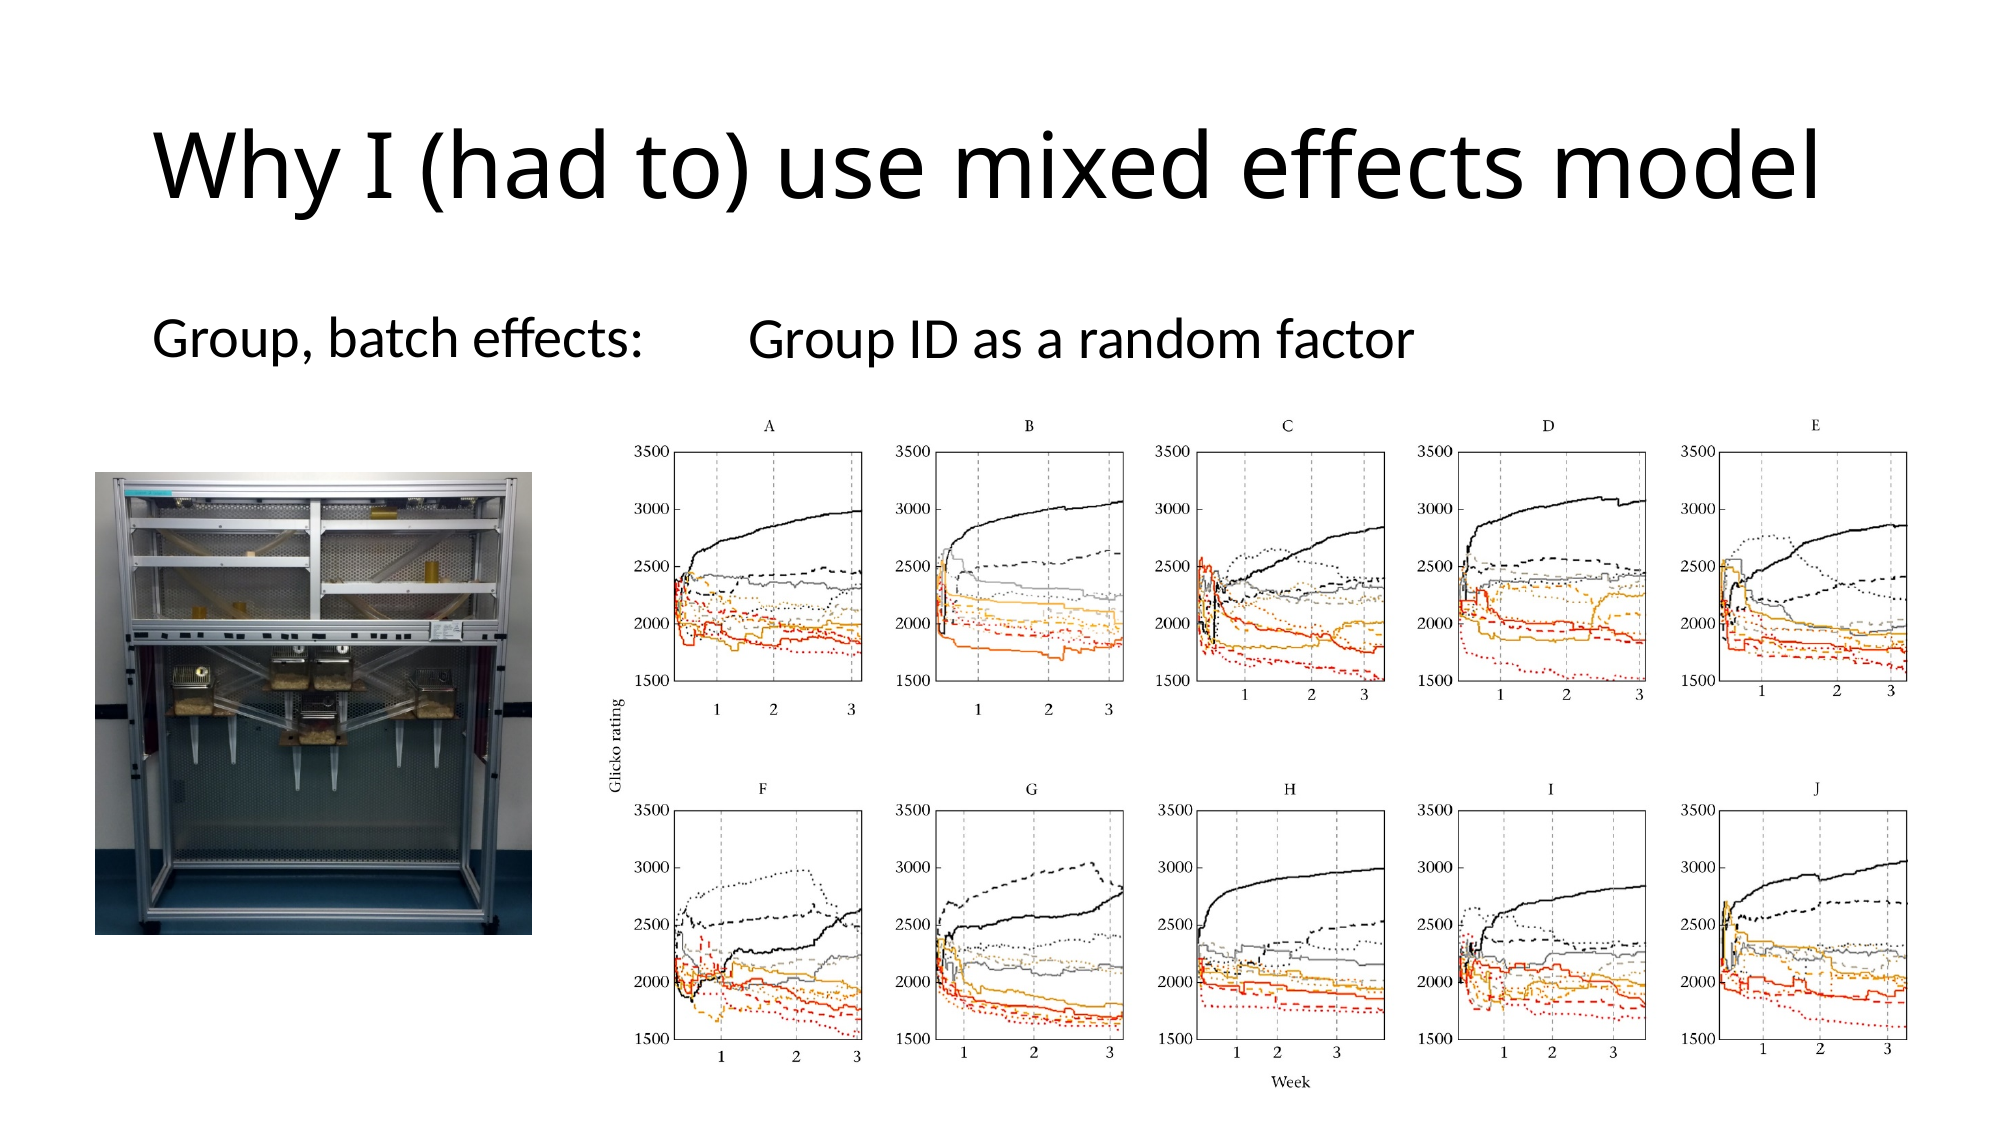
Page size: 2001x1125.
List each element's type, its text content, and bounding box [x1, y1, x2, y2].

list Group, batch effects: [137, 299, 1863, 1014]
title Why I (had to) use mixed effects model [137, 59, 1863, 278]
text_box Group ID as a random factor [733, 293, 2000, 378]
picture [572, 417, 1924, 1091]
picture [95, 472, 532, 935]
